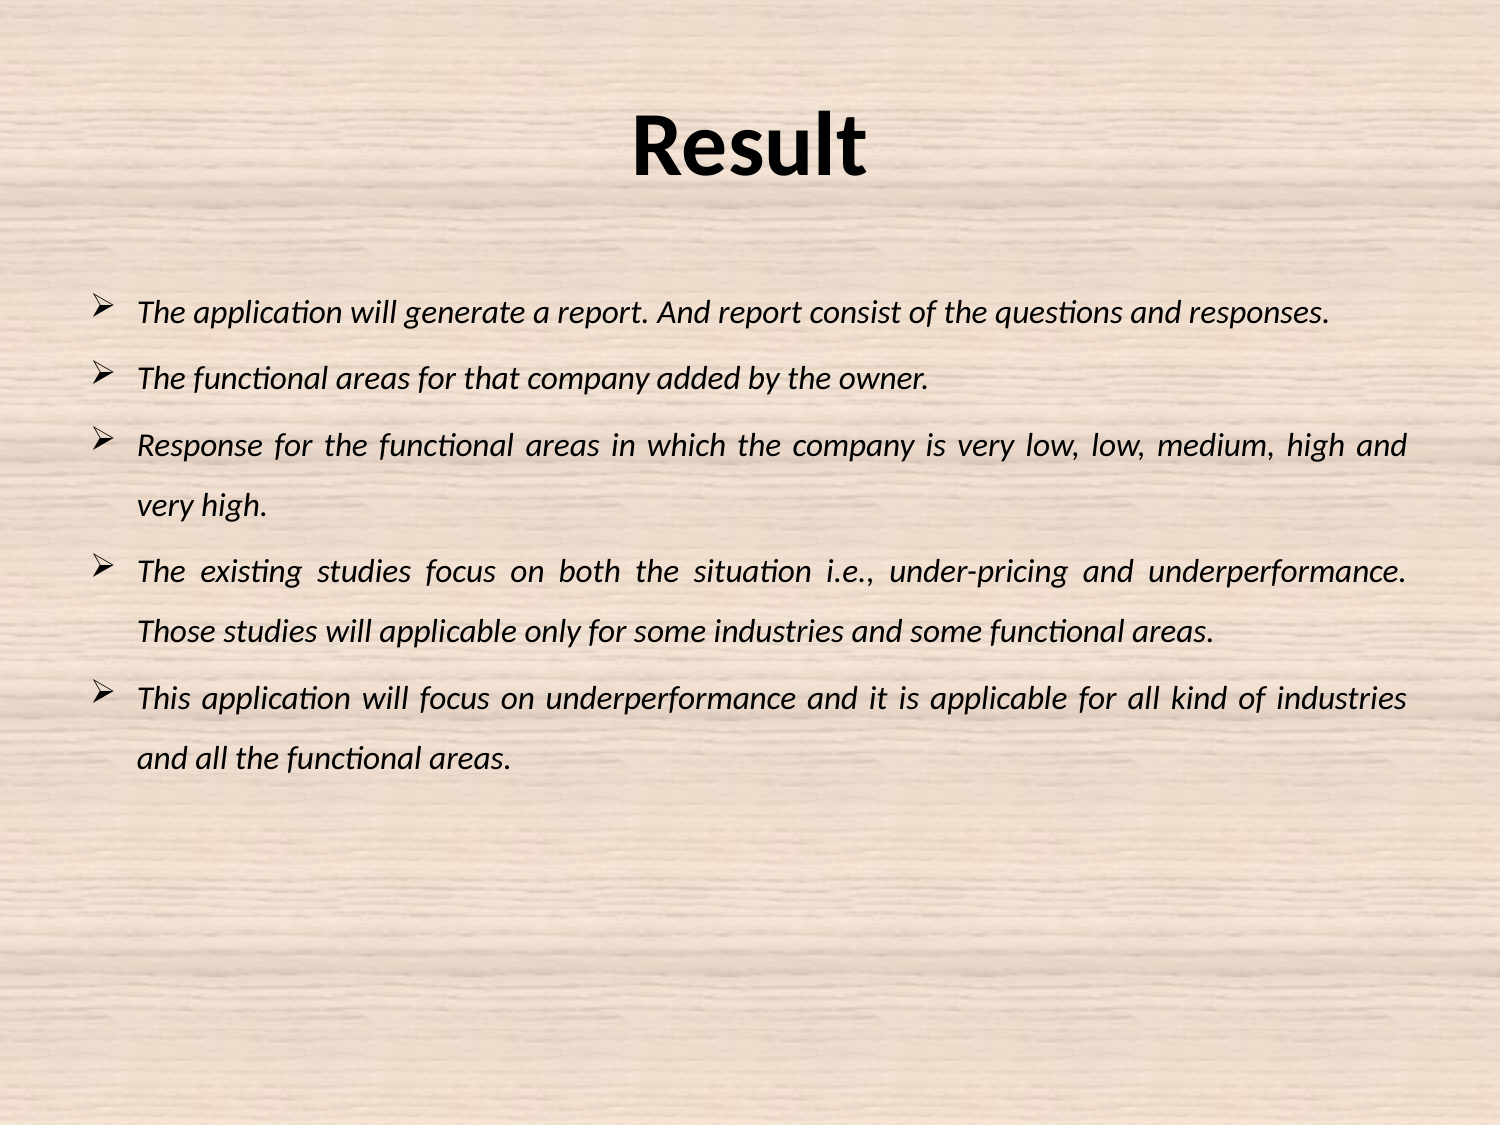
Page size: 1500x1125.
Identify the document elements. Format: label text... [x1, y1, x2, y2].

list The application will generate a report. And report consist of the questions and responses. The functional areas for that company added by the owner. Response for the functional areas in which the company is very low, low, medium, high and very high. The existing studies focus on both the situation i.e., under-pricing and underperformance. Those studies will applicable only for some industries and some functional areas. This application will focus on underperformance and it is applicable for all kind of industries and all the functional areas. [75, 262, 1425, 1005]
title Result [75, 45, 1425, 233]
